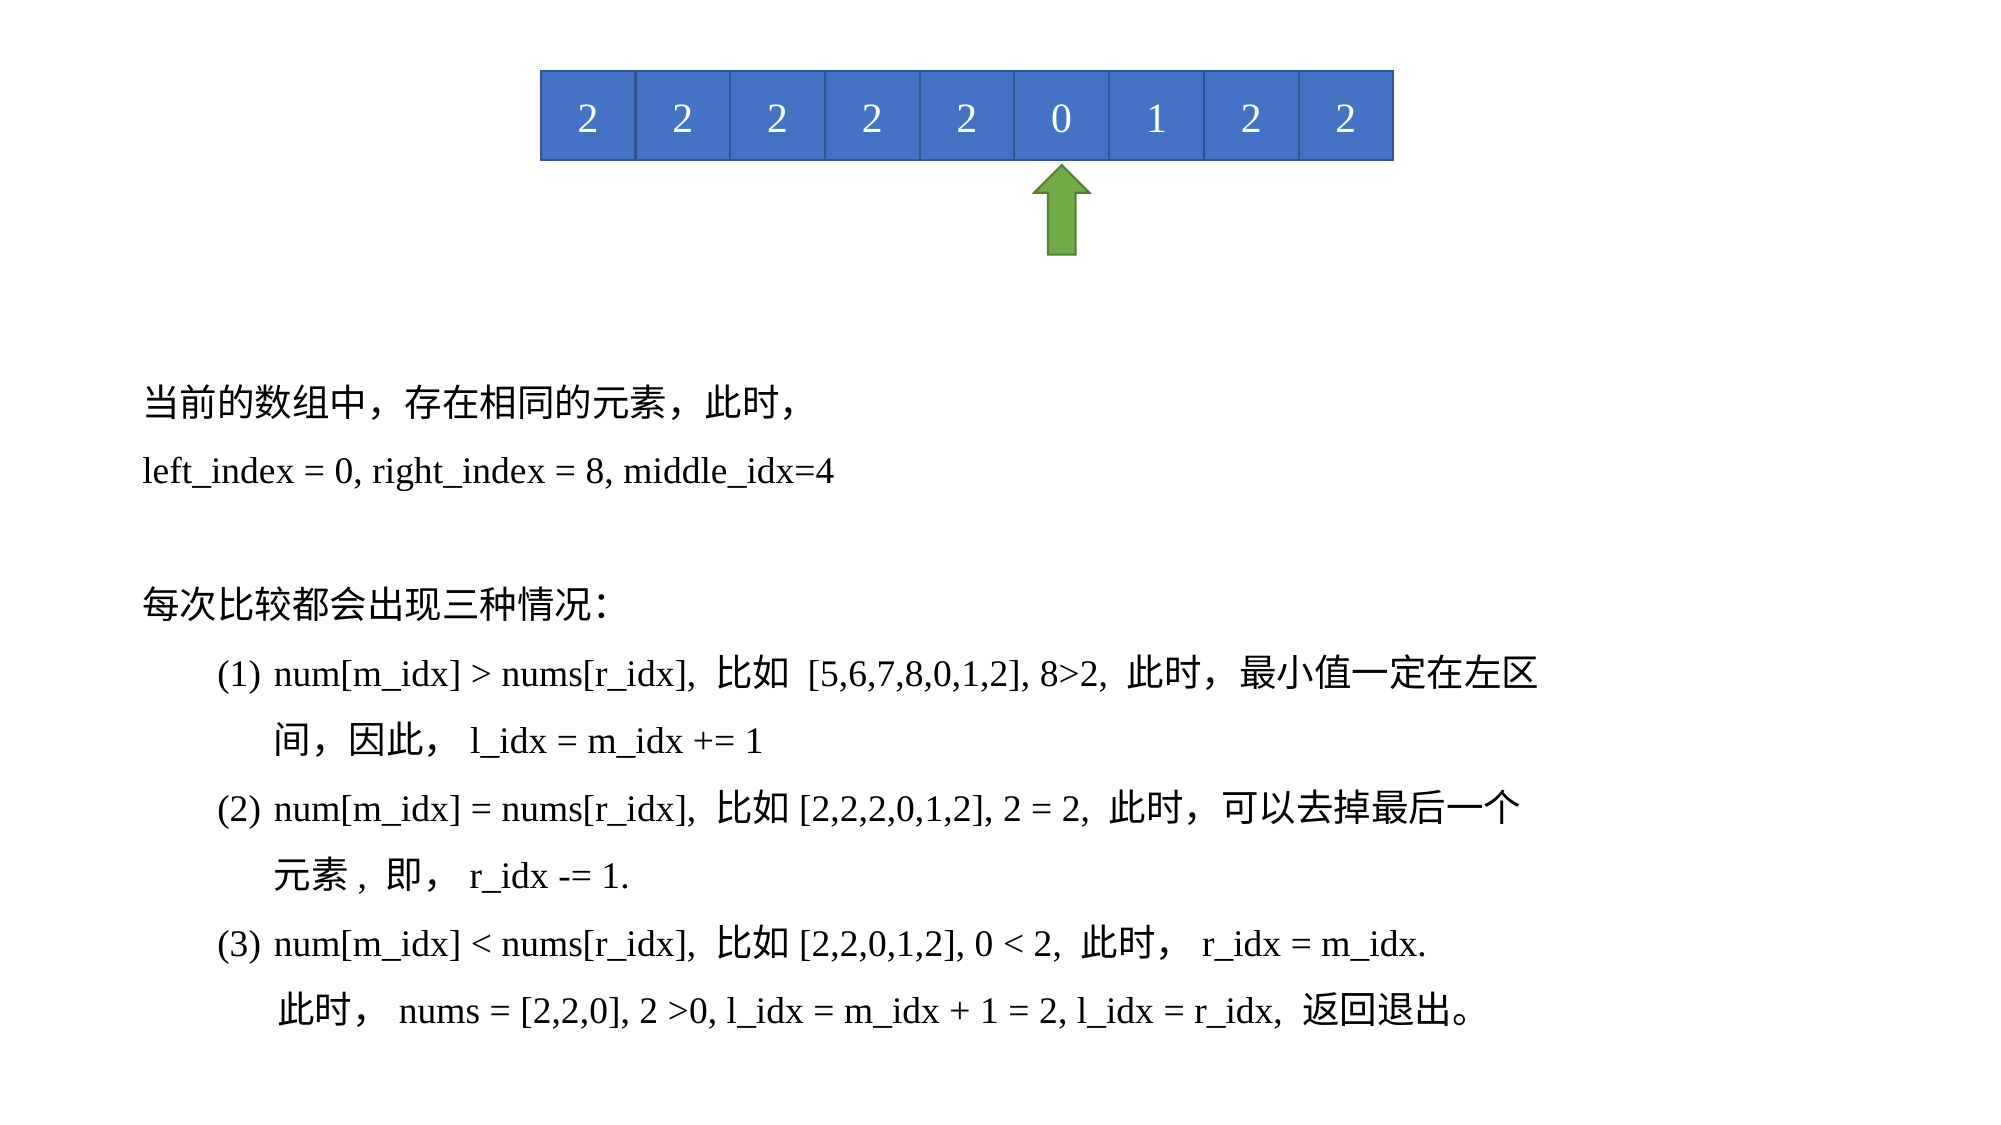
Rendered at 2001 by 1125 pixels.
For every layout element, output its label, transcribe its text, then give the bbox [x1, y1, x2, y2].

text_box [1031, 163, 1092, 256]
text_box 2 [540, 70, 634, 161]
text_box 1 [1108, 70, 1203, 161]
text_box 2 [919, 70, 1013, 161]
text_box 2 [824, 70, 919, 161]
text_box 2 [1203, 70, 1298, 161]
text_box 0 [1013, 70, 1108, 161]
text_box 当前的数组中，存在相同的元素，此时， left_index = 0, right_index = 8, middle_idx=4 每次比较都会出现三种情况： num[m_idx] > nums[r_idx], 比如 [5,6,7,8,0,1,2], 8>2, 此时，最小值一定在左区间，因此，l_idx = m_idx += 1 num[m_idx] = nums[r_idx], 比如[2,2,2,0,1,2], 2 = 2, 此时，可以去掉最后一个元素, 即，r_idx -= 1. num[m_idx] < nums[r_idx], 比如[2,2,0,1,2], 0 < 2, 此时，r_idx = m_idx. 此时，nums = [2,2,0], 2 >0, l_idx = m_idx + 1 = 2, l_idx = r_idx, 返回退出。 [127, 348, 1569, 1039]
text_box 2 [729, 70, 824, 161]
text_box 2 [634, 70, 729, 161]
text_box 2 [1298, 70, 1394, 161]
